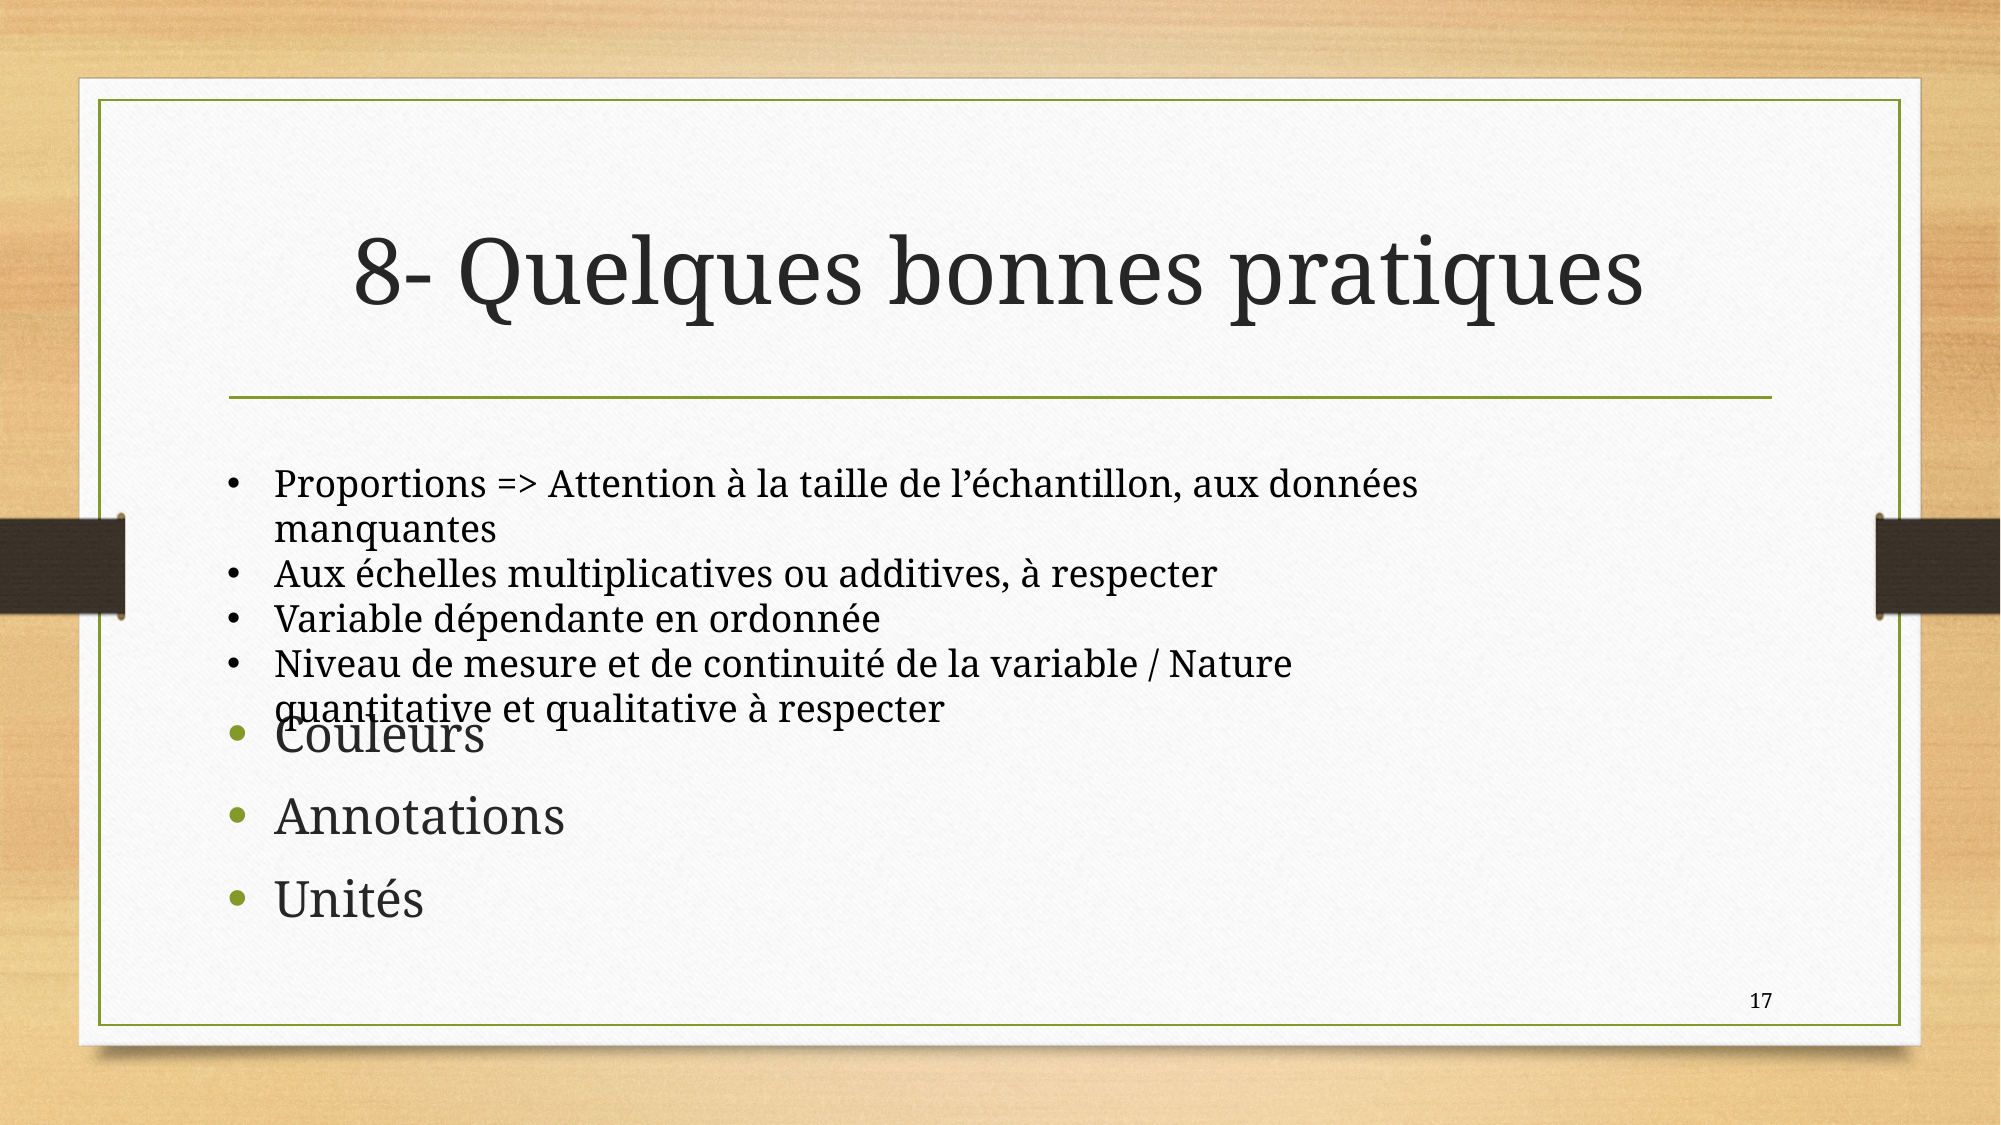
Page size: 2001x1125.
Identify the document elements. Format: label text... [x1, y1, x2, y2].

picture [0, 0, 2001, 1125]
title 8- Quelques bonnes pratiques [212, 161, 1788, 375]
text_box Proportions => Attention à la taille de l’échantillon, aux données manquantes Aux échelles multiplicatives ou additives, à respecter Variable dépendante en ordonnée Niveau de mesure et de continuité de la variable / Nature quantitative et qualitative à respecter [212, 452, 1512, 738]
list Couleurs Annotations Unités [212, 694, 1788, 948]
slide_number 17 [1698, 979, 1788, 1025]
